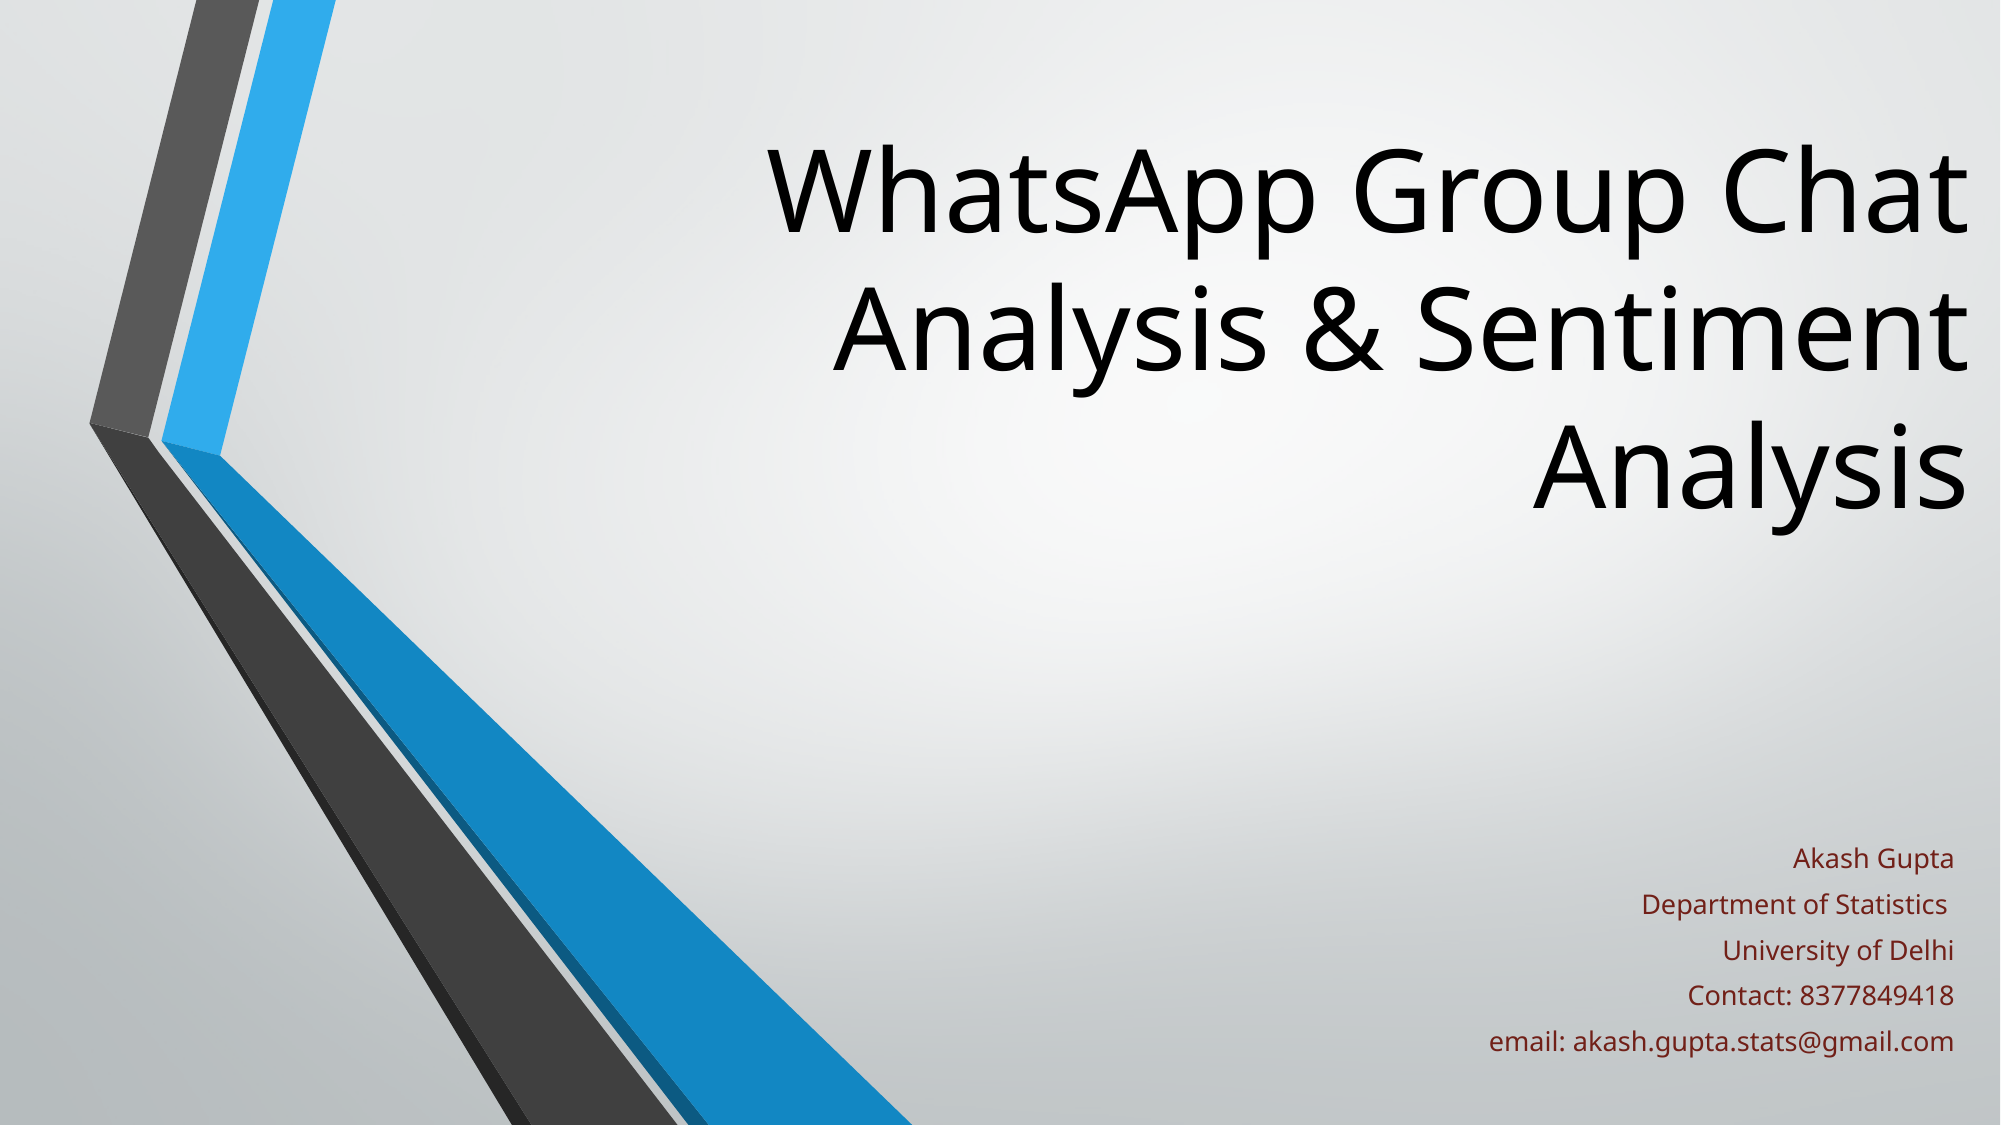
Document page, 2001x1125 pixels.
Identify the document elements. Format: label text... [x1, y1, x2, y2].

subtitle Akash Gupta Department of Statistics University of Delhi Contact: 8377849418 email: akash.gupta.stats@gmail.com [823, 788, 1970, 1066]
title WhatsApp Group Chat Analysis & Sentiment Analysis [465, 109, 1986, 539]
